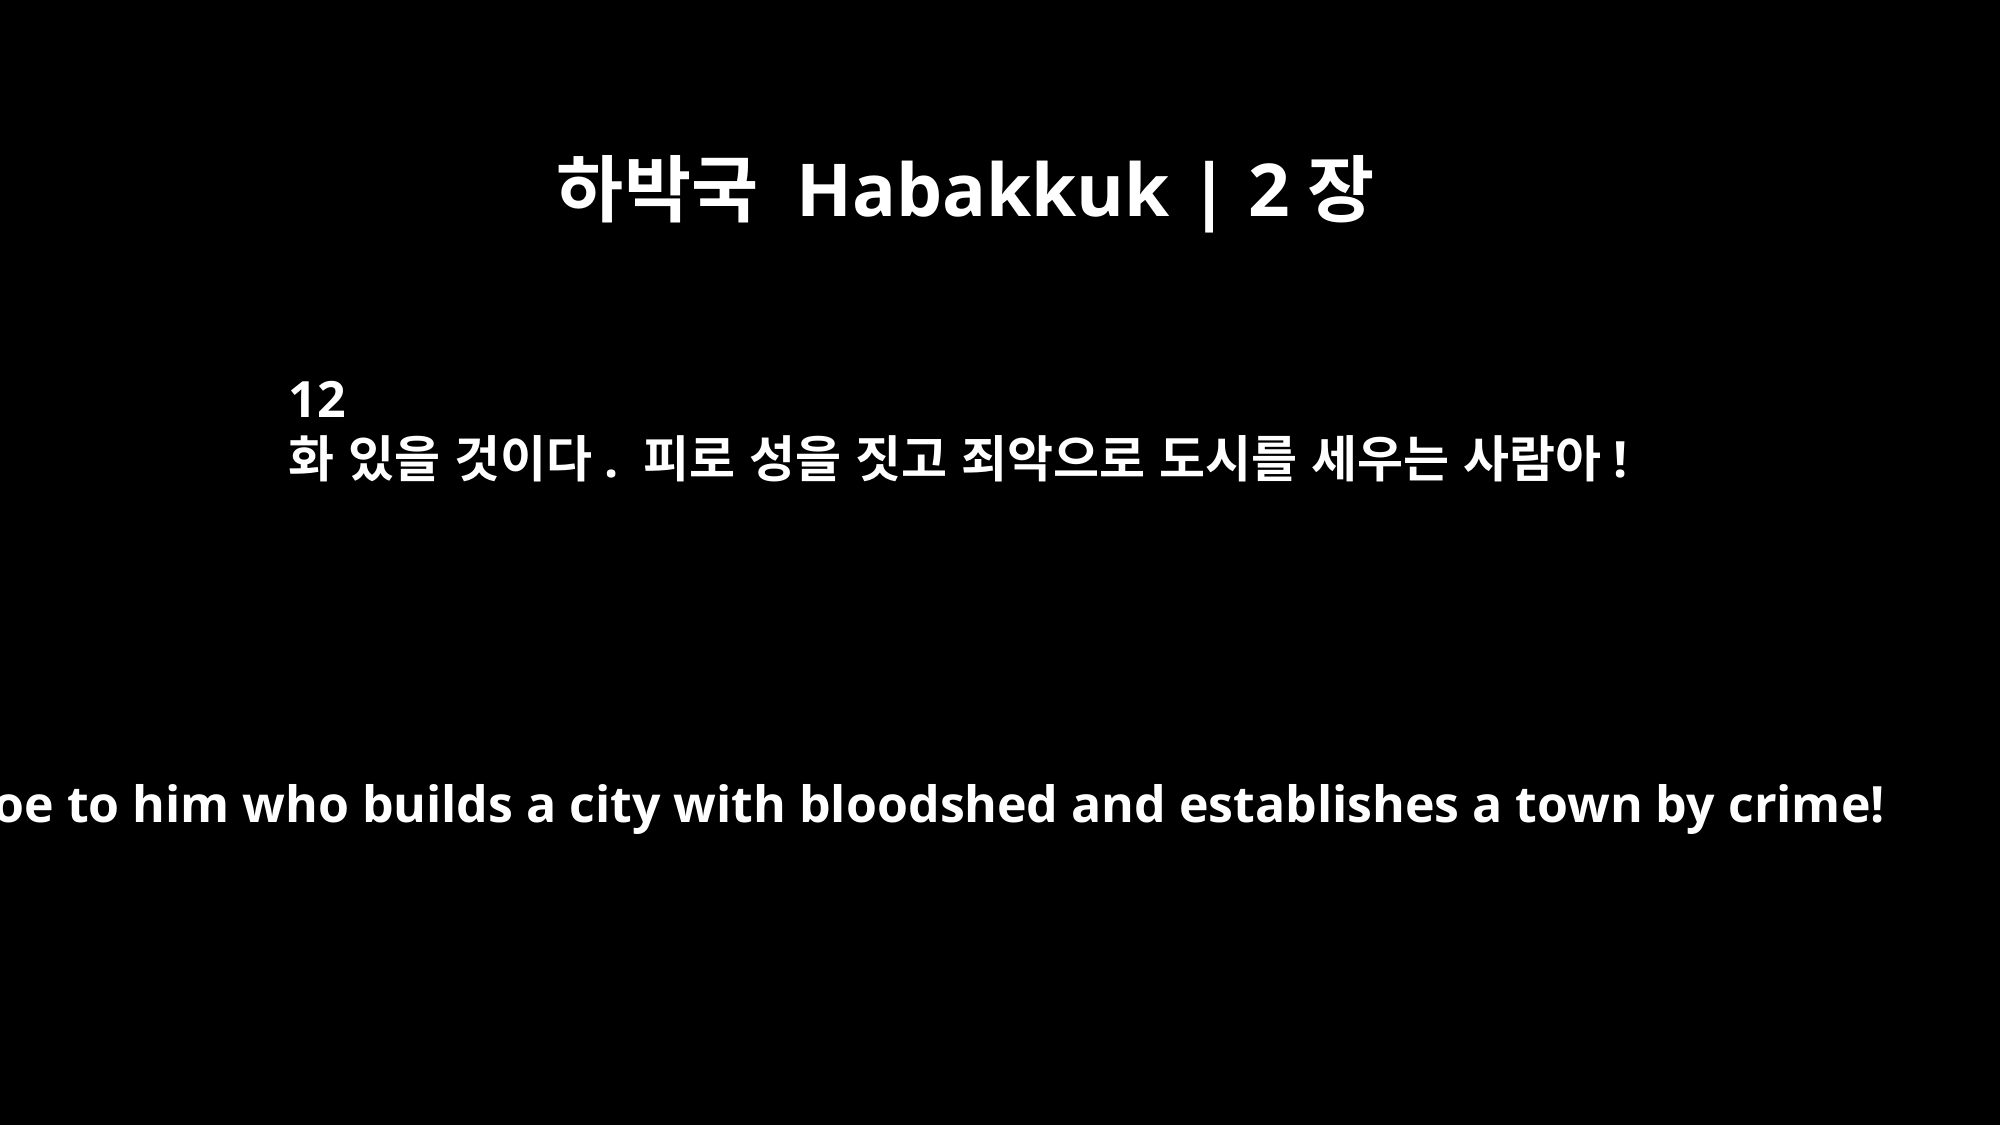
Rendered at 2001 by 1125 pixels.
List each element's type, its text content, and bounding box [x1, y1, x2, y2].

text_box "Woe to him who builds a city with bloodshed and establishes a town by crime! [0, 764, 1901, 840]
text_box 12 화 있을 것이다. 피로 성을 짓고 죄악으로 도시를 세우는 사람아! [273, 359, 1644, 495]
text_box 하박국 Habakkuk | 2장 [542, 136, 1390, 239]
